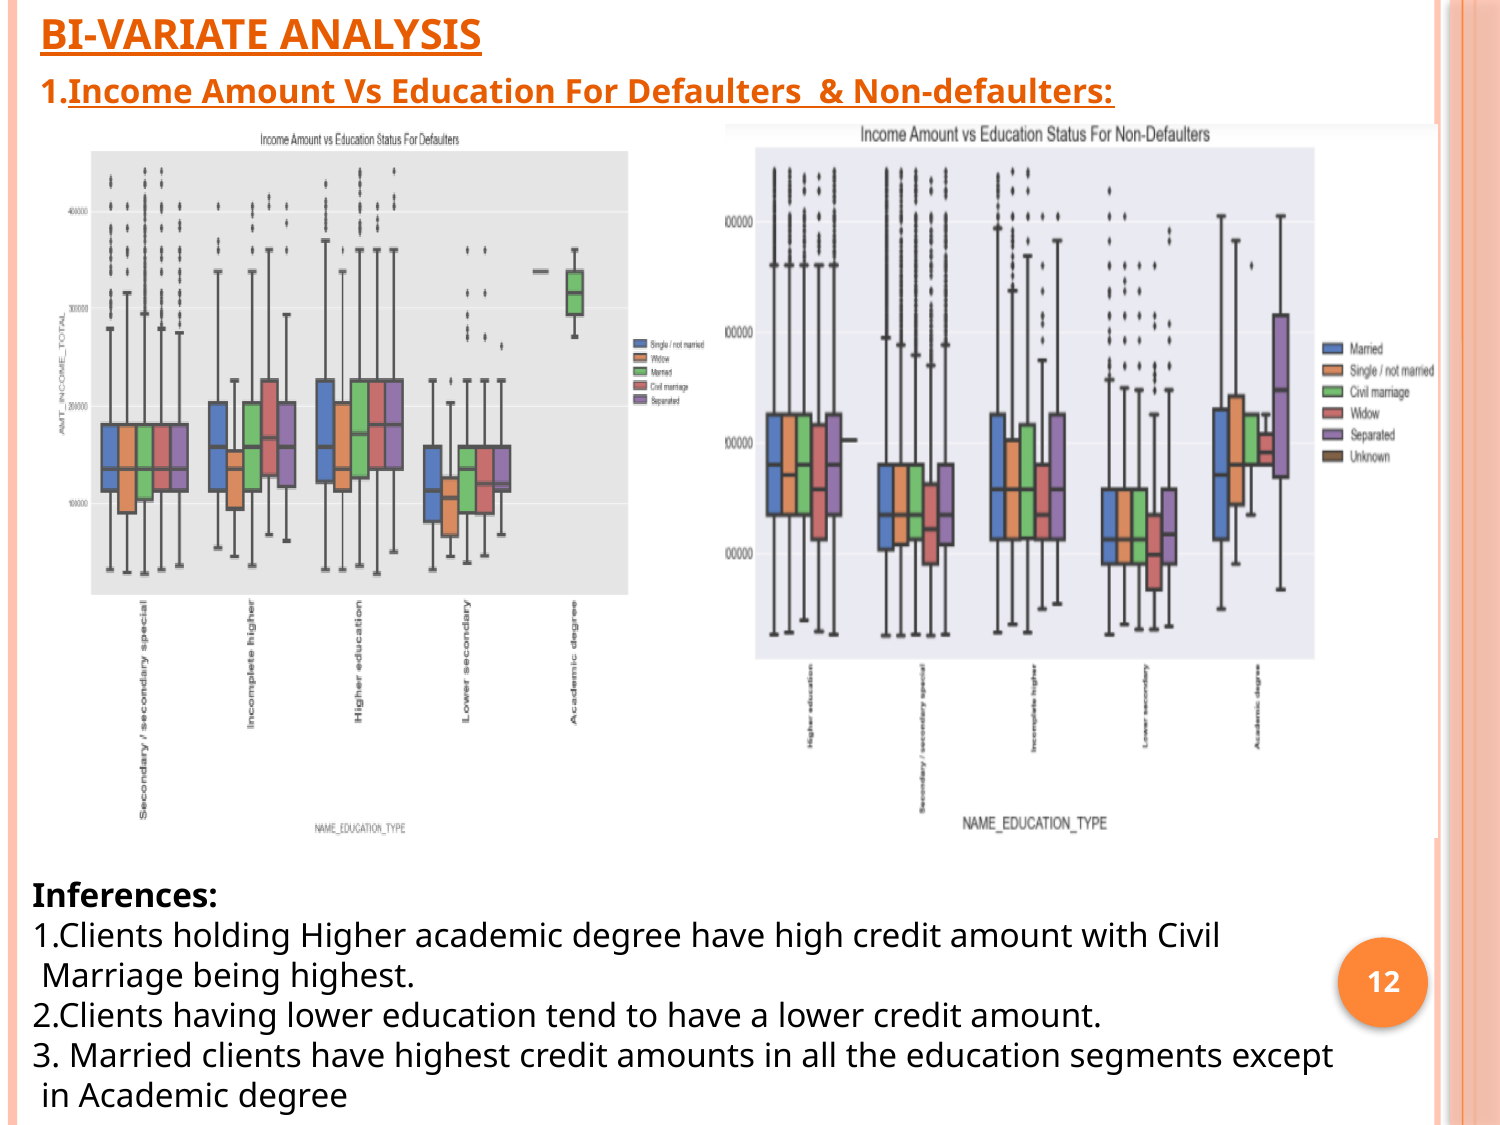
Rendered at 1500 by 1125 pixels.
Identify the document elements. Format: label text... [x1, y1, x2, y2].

picture [36, 124, 1438, 842]
text_box Inferences: 1.Clients holding Higher academic degree have high credit amount with Civil Marriage being highest. 2.Clients having lower education tend to have a lower credit amount. 3. Married clients have highest credit amounts in all the education segments except in Academic degree [0, 827, 1450, 1122]
list BI-VARIATE ANALYSIS 1.Income Amount Vs Education For Defaulters & Non-defaulters: [24, 0, 1438, 827]
